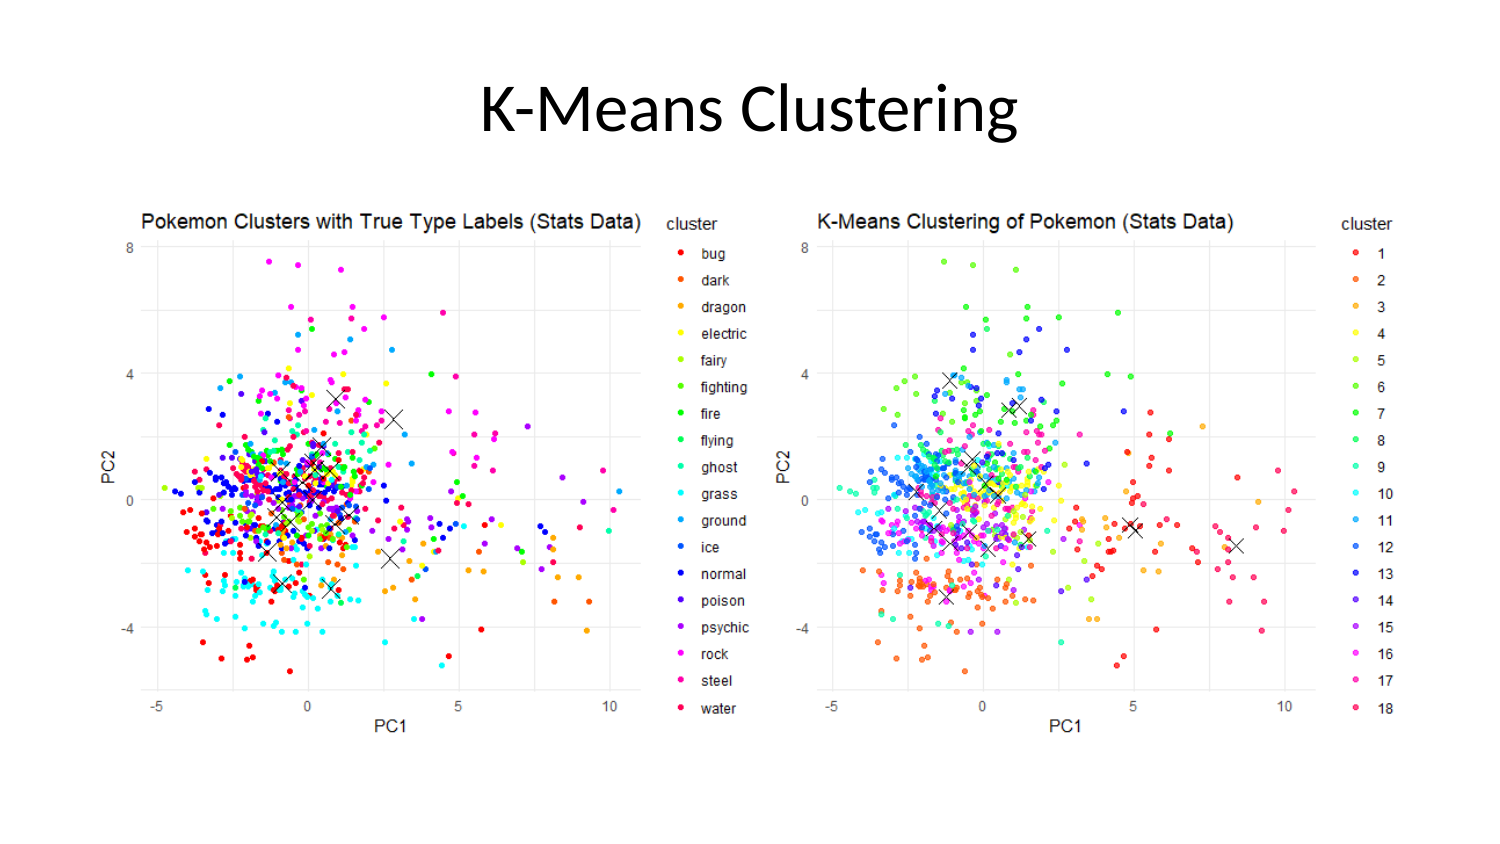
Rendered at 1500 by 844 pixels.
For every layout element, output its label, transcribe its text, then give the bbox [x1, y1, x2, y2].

picture [83, 195, 1419, 753]
title K-Means Clustering [75, 33, 1425, 175]
